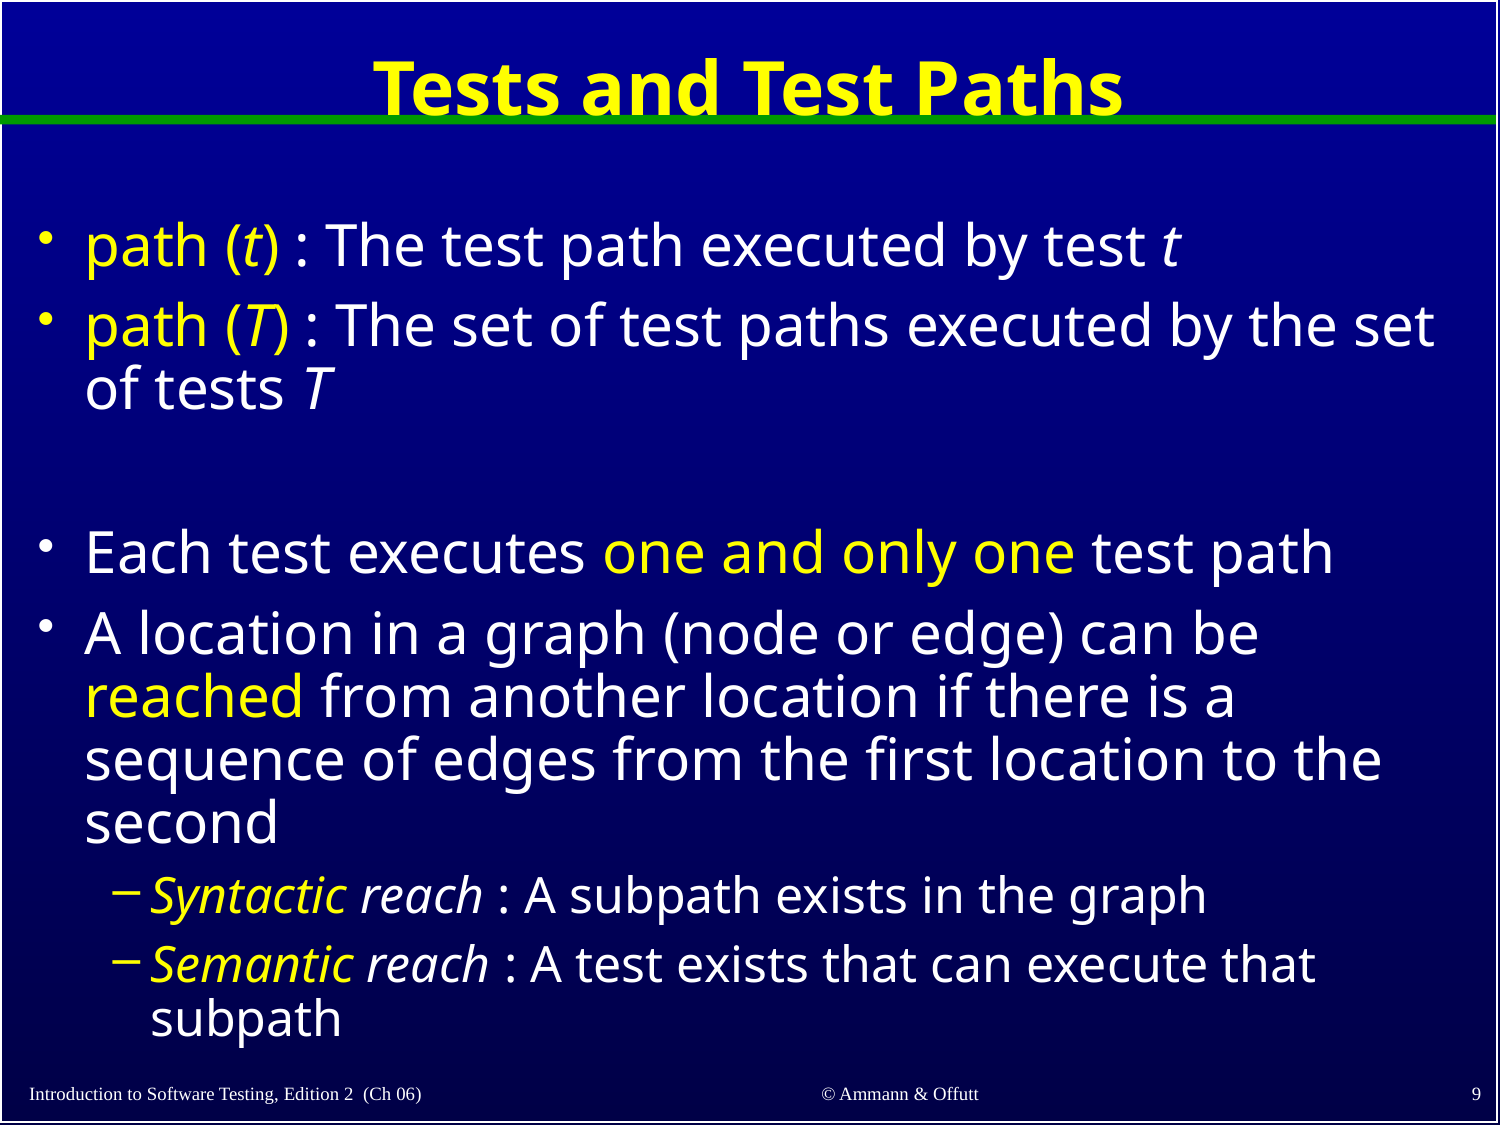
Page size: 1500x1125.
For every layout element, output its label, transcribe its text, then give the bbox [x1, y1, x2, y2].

slide_number 9 [1183, 1064, 1497, 1113]
title Tests and Test Paths [13, 15, 1485, 167]
list path (t) : The test path executed by test t path (T) : The set of test paths executed by the set of tests T Each test executes one and only one test path A location in a graph (node or edge) can be reached from another location if there is a sequence of edges from the first location to the second Syntactic reach : A subpath exists in the graph Semantic reach : A test exists that can execute that subpath [22, 208, 1478, 1041]
footer © Ammann & Offutt [662, 1065, 1138, 1113]
slide_number Introduction to Software Testing, Edition 2 (Ch 06) [13, 1067, 633, 1113]
